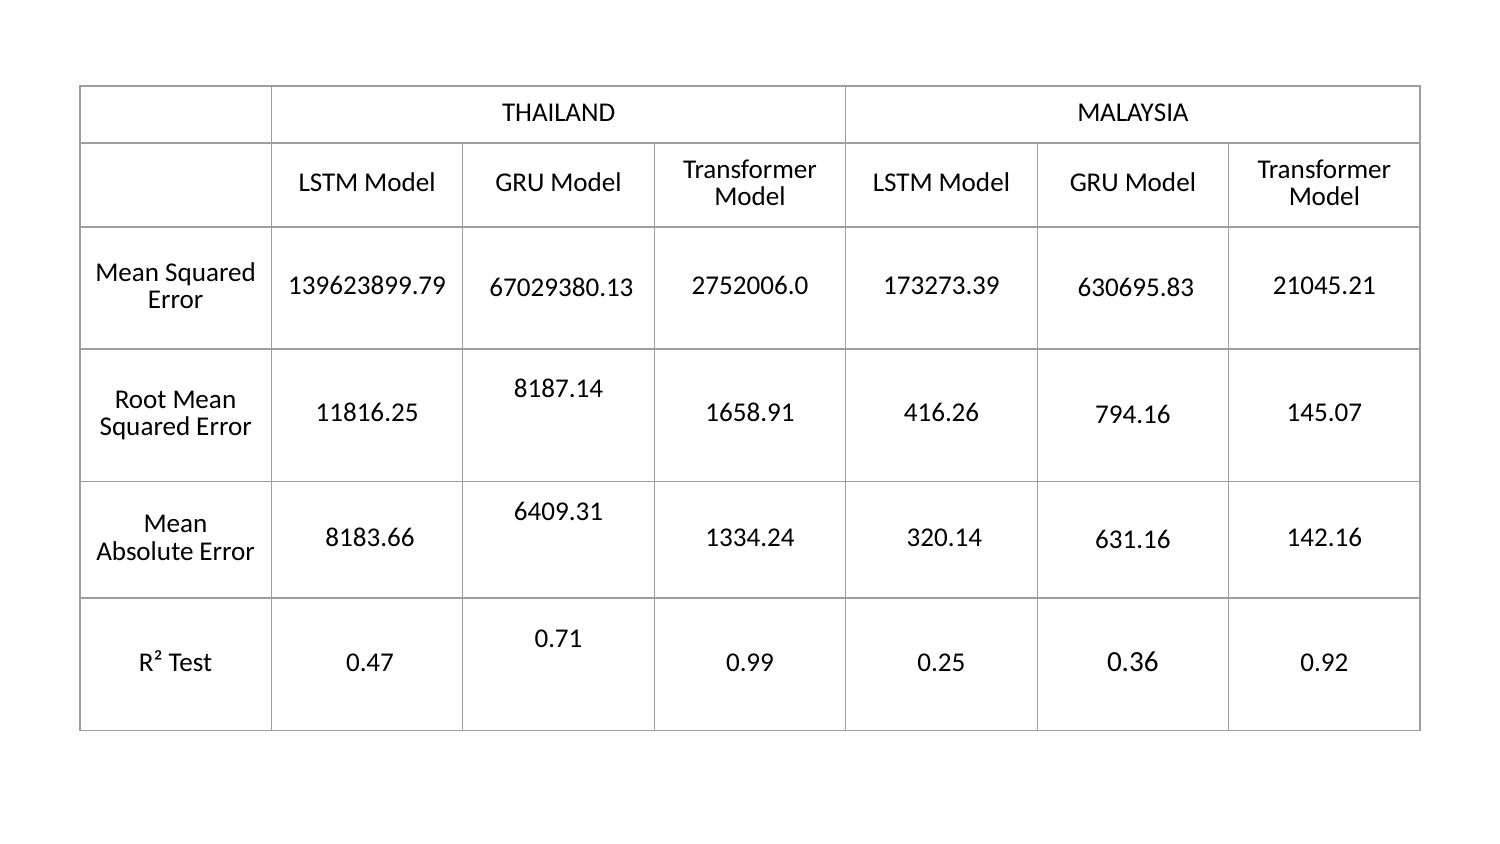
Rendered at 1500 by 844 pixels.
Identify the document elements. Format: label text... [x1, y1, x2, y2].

table_cell 320.14 [846, 482, 1037, 597]
table_cell 173273.39 [846, 228, 1037, 348]
table_cell 139623899.79 [272, 228, 462, 348]
table_cell 8187.14 [463, 350, 654, 481]
table_cell 21045.21 [1229, 228, 1419, 348]
table_cell 11816.25 [272, 350, 462, 481]
table_cell 0.25 [846, 599, 1037, 730]
table_cell Transformer Model [1229, 144, 1419, 226]
table_cell Transformer Model [655, 144, 845, 226]
table_cell 416.26 [846, 350, 1037, 481]
table_cell 1658.91 [655, 350, 845, 481]
table_cell 142.16 [1229, 482, 1419, 597]
table_cell R² Test [81, 599, 271, 730]
table_cell 630695.83 [1038, 228, 1228, 348]
table_header THAILAND [272, 87, 845, 142]
table_cell 8183.66 [272, 482, 462, 597]
table_cell 0.47 [272, 599, 462, 730]
table_cell 67029380.13 [463, 228, 654, 348]
table_cell 145.07 [1229, 350, 1419, 481]
table_header MALAYSIA [846, 87, 1419, 142]
table_cell Root Mean Squared Error [81, 350, 271, 481]
table_cell GRU Model [1038, 144, 1228, 226]
table_cell Mean Absolute Error [81, 482, 271, 597]
table_cell [81, 144, 271, 226]
table_cell 0.36 [1038, 599, 1228, 730]
table_cell 0.71 [463, 599, 654, 730]
table_cell LSTM Model [272, 144, 462, 226]
table_cell 6409.31 [463, 482, 654, 597]
table_header [81, 87, 271, 142]
table_cell 2752006.0 [655, 228, 845, 348]
table_cell GRU Model [463, 144, 654, 226]
table_cell Mean Squared Error [81, 228, 271, 348]
table_cell 0.99 [655, 599, 845, 730]
table_cell 0.92 [1229, 599, 1419, 730]
table_cell 794.16 [1038, 350, 1228, 481]
table_cell 631.16 [1038, 482, 1228, 597]
table_cell LSTM Model [846, 144, 1037, 226]
table_cell 1334.24 [655, 482, 845, 597]
